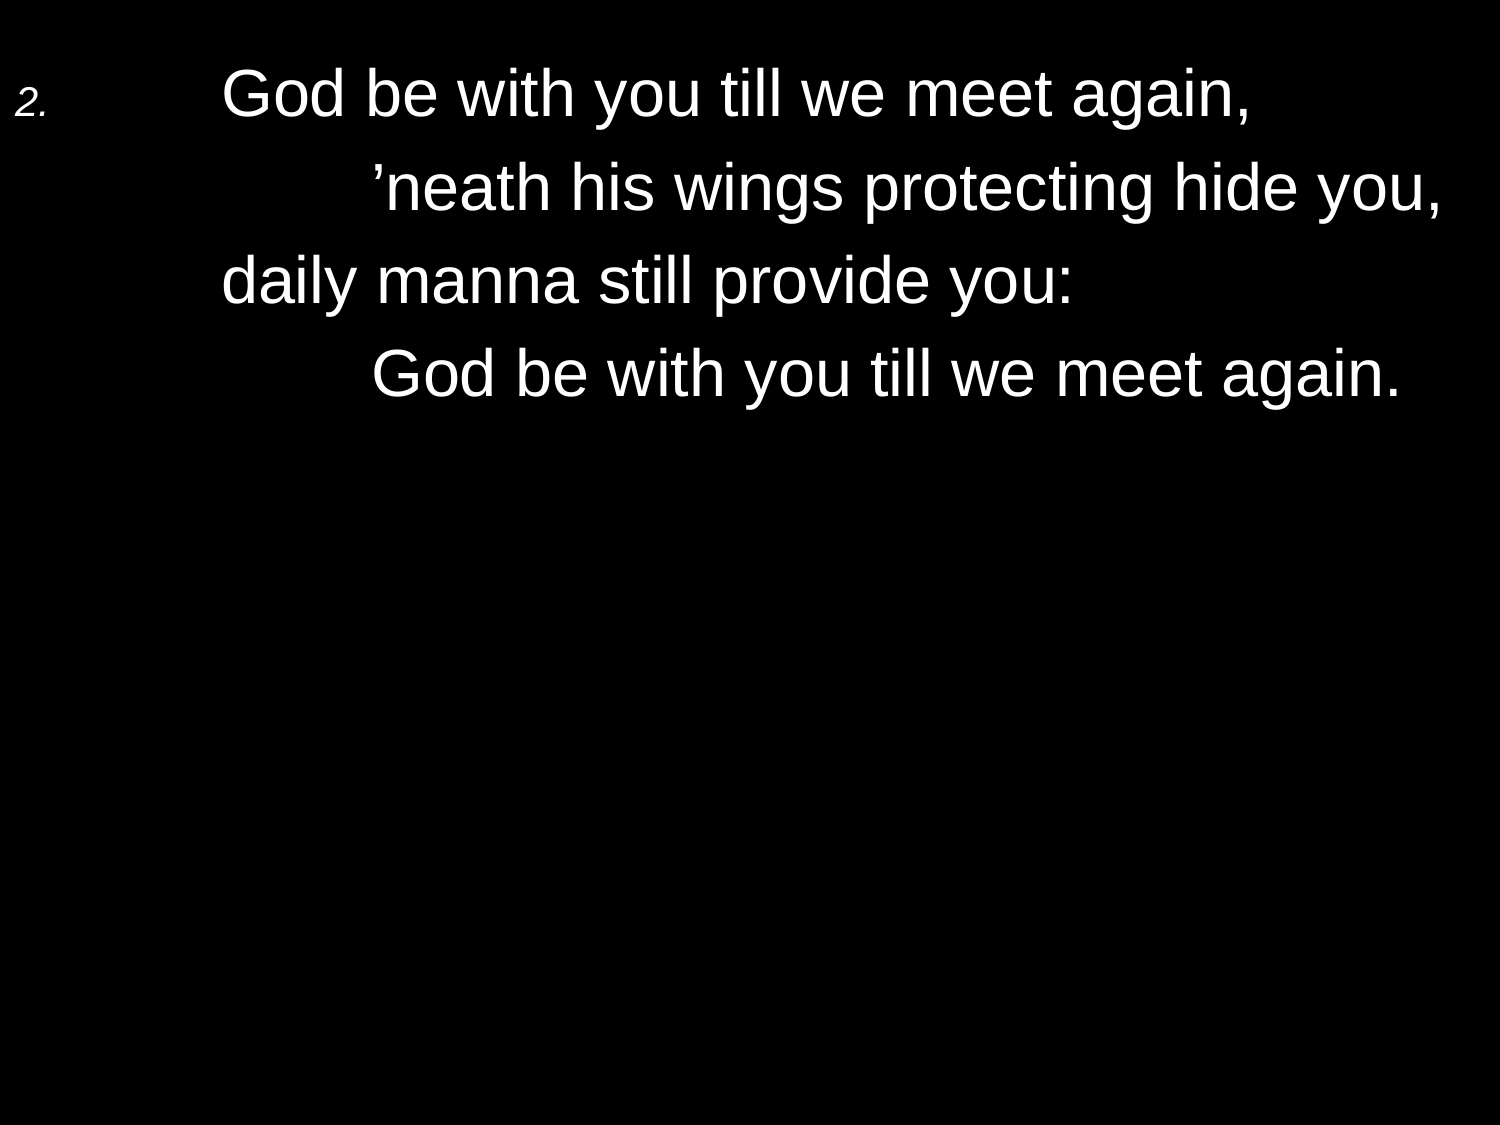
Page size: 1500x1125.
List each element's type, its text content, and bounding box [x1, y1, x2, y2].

list 2. God be with you till we meet again, ’neath his wings protecting hide you, daily manna still provide you: God be with you till we meet again. [0, 42, 1500, 1047]
